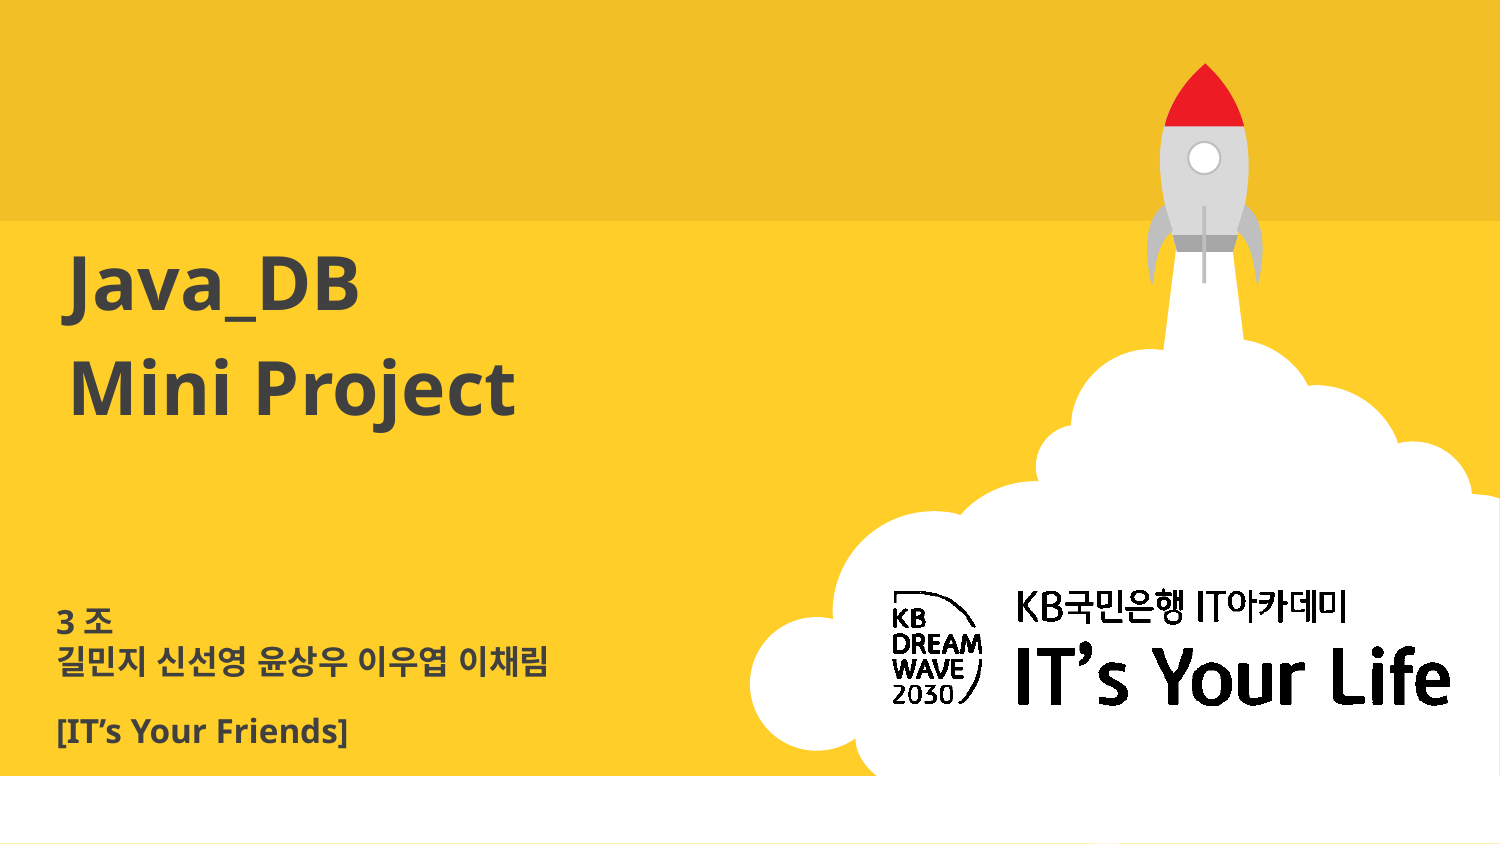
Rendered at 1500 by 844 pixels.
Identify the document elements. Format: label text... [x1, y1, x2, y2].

list 3조 길민지 신선영 윤상우 이우엽 이채림 [41, 599, 668, 683]
text_box [IT’s Your Friends] [41, 688, 668, 772]
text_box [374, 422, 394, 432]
list Java_DB Mini Project [53, 244, 680, 422]
picture [867, 552, 1489, 730]
